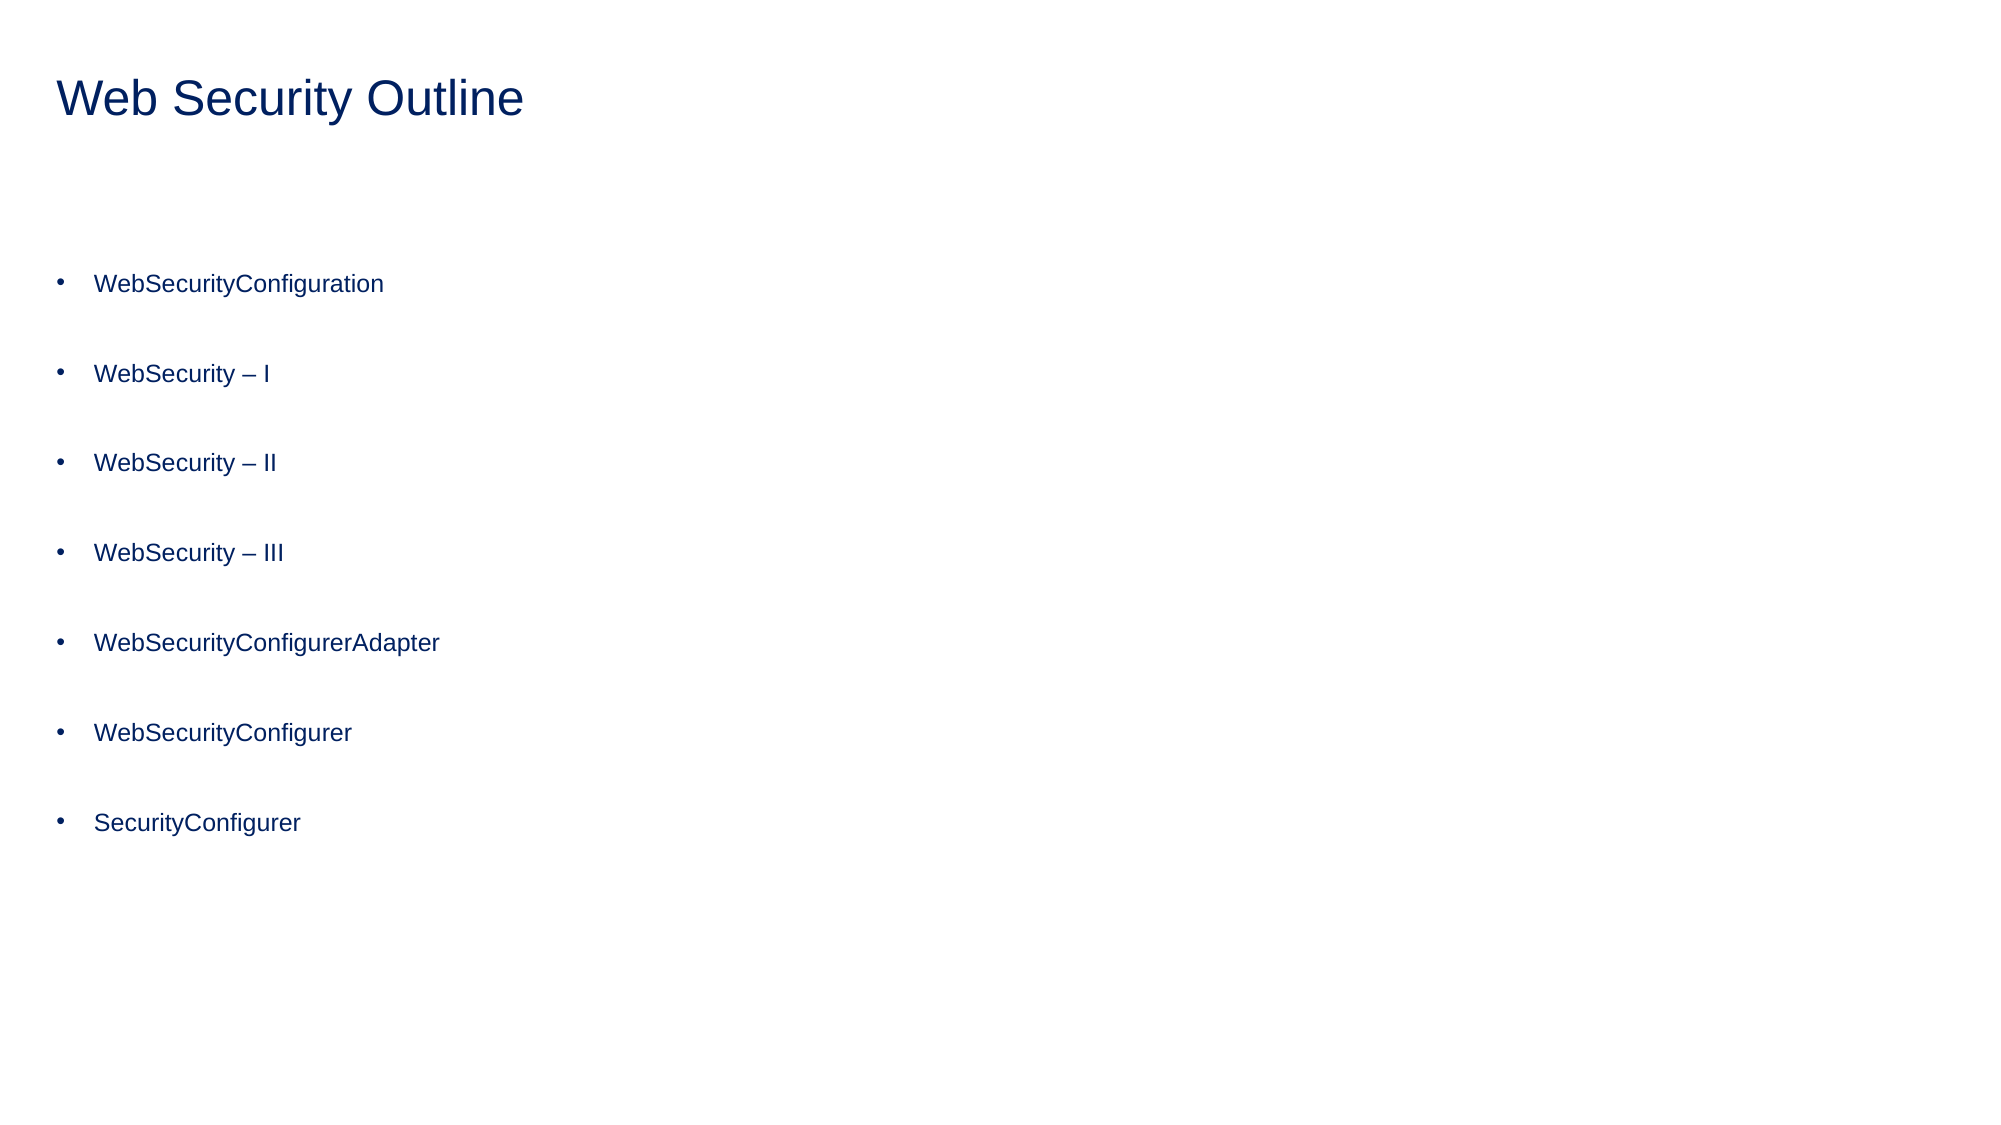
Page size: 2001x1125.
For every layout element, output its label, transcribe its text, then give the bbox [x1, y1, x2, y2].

list WebSecurityConfiguration WebSecurity – I WebSecurity – II WebSecurity – III WebSecurityConfigurerAdapter WebSecurityConfigurer SecurityConfigurer [41, 199, 1971, 1066]
title Web Security Outline [41, 59, 1971, 140]
